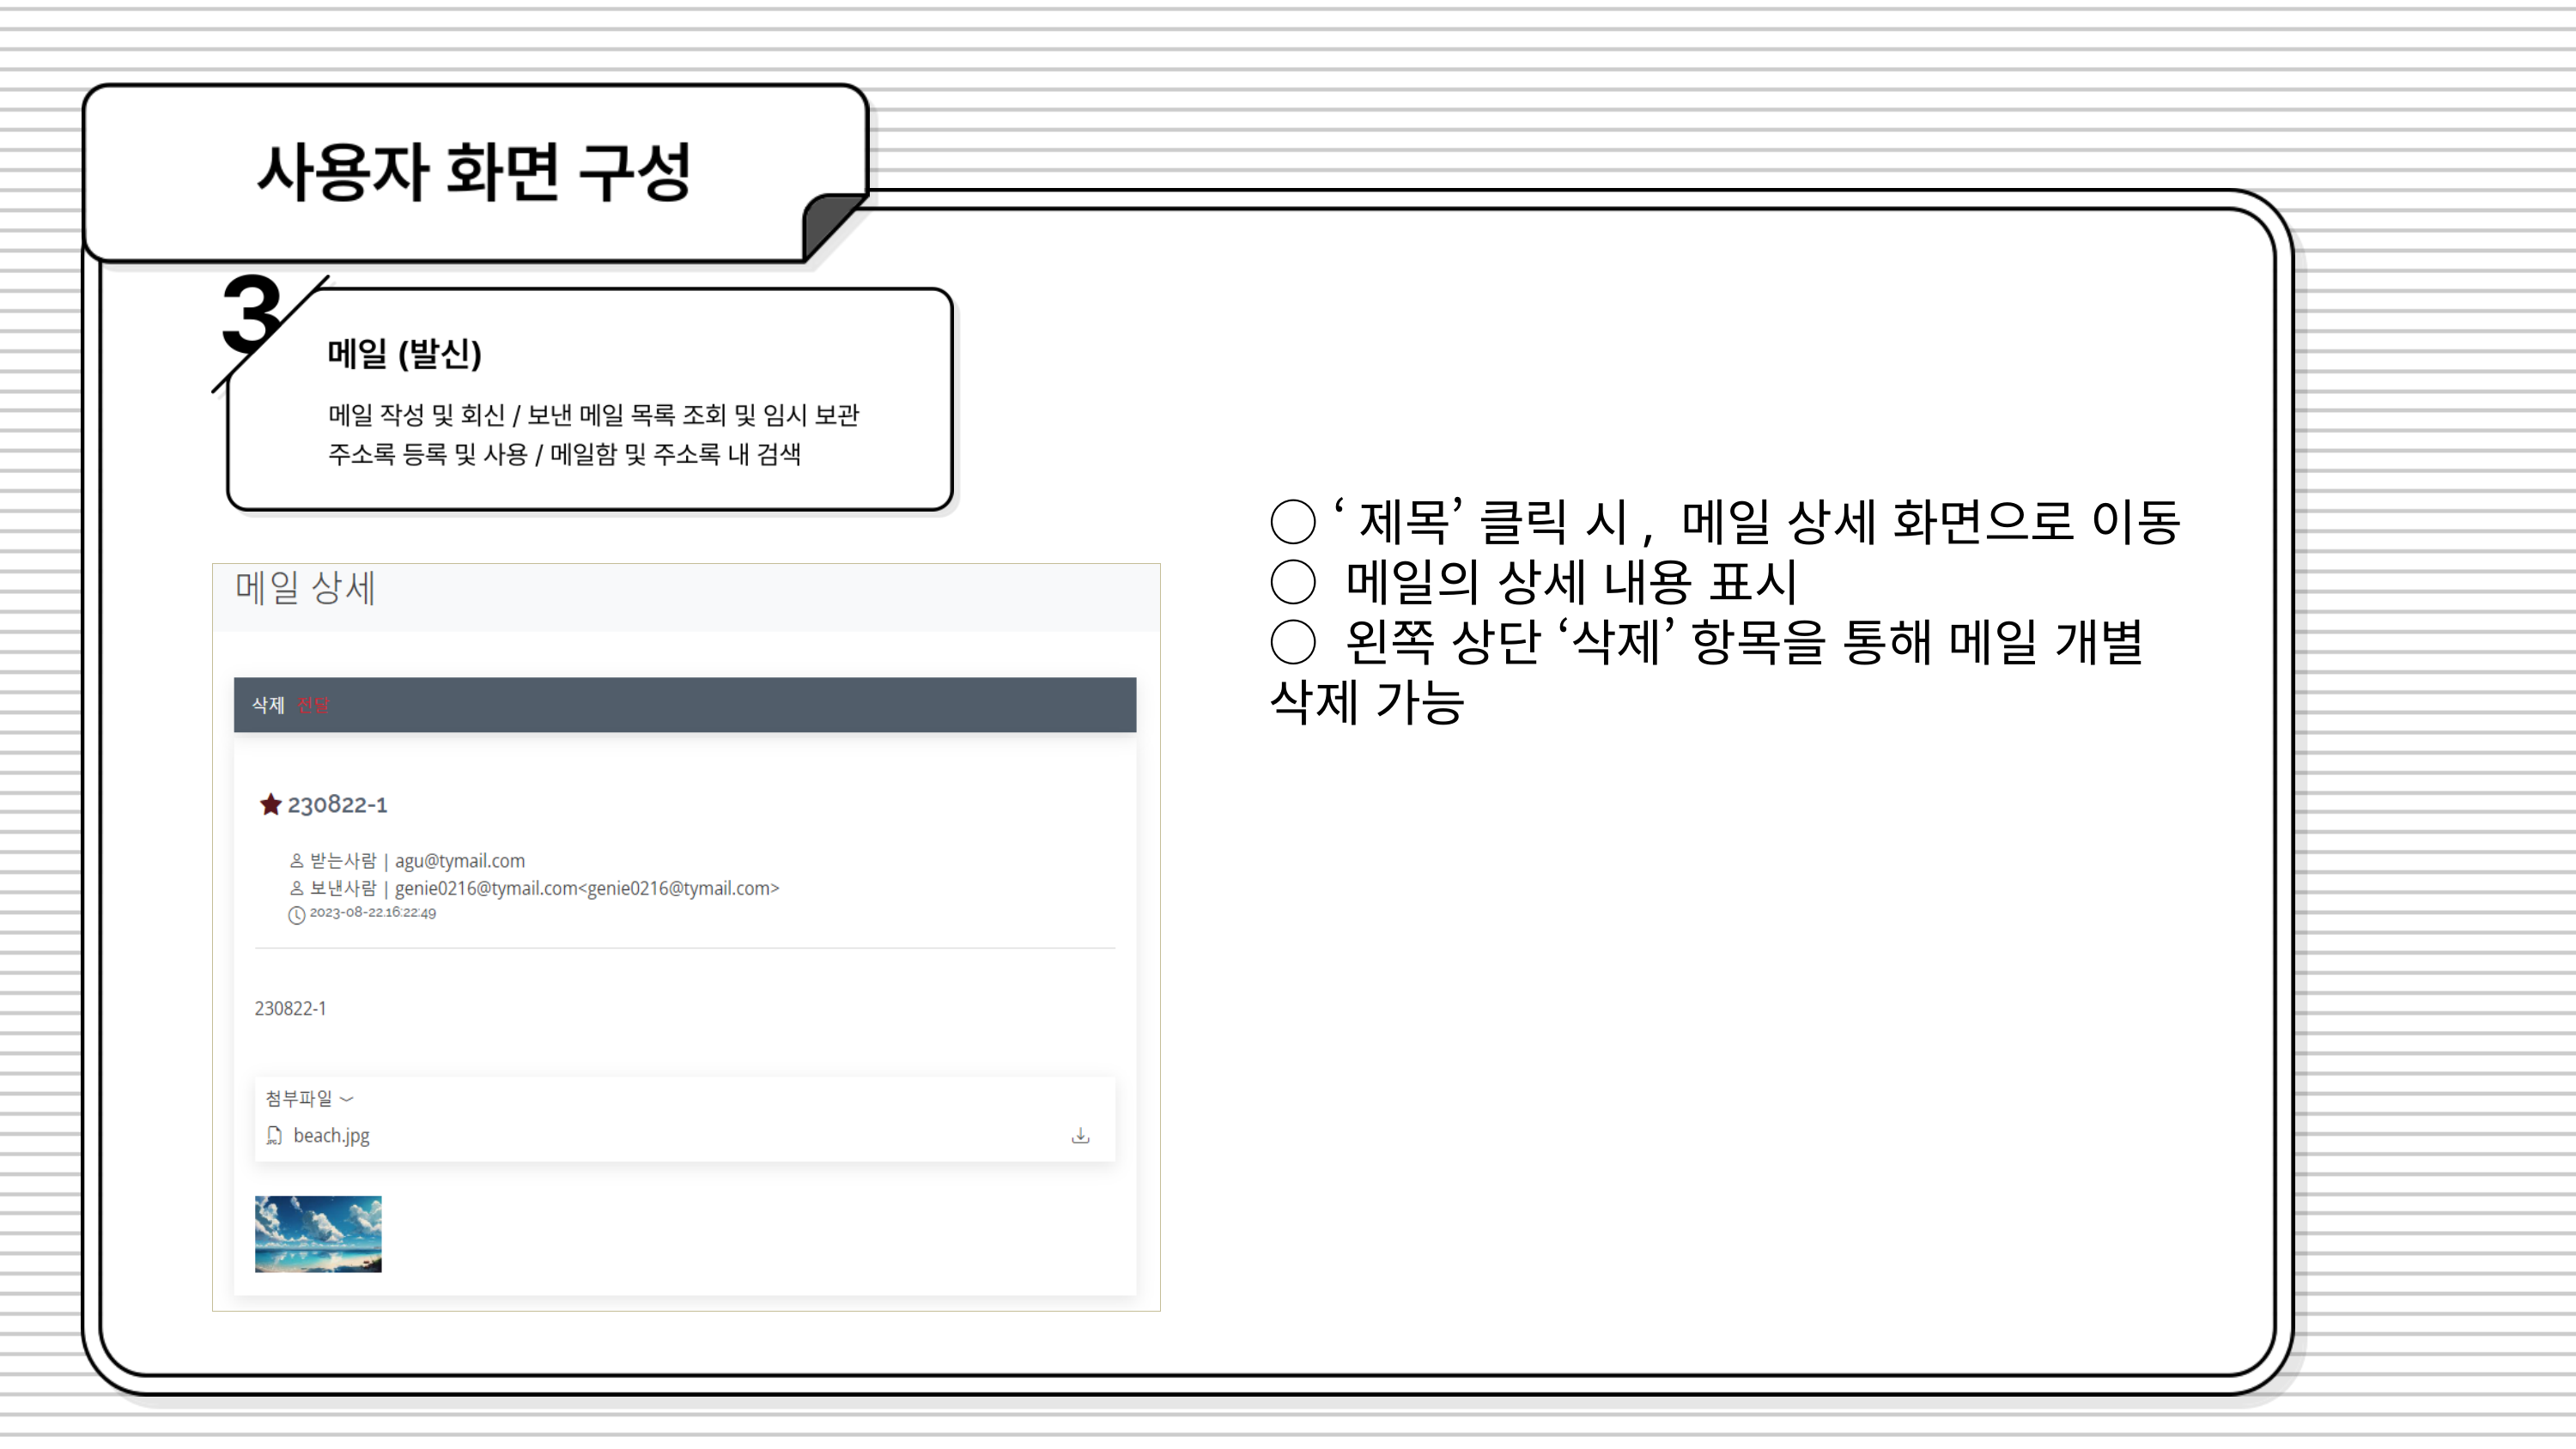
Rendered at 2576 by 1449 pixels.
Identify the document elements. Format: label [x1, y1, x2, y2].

text_box [0, 0, 2576, 1449]
text_box [198, 238, 954, 512]
picture [212, 563, 1161, 1312]
text_box [82, 82, 871, 264]
text_box [81, 188, 2295, 1397]
